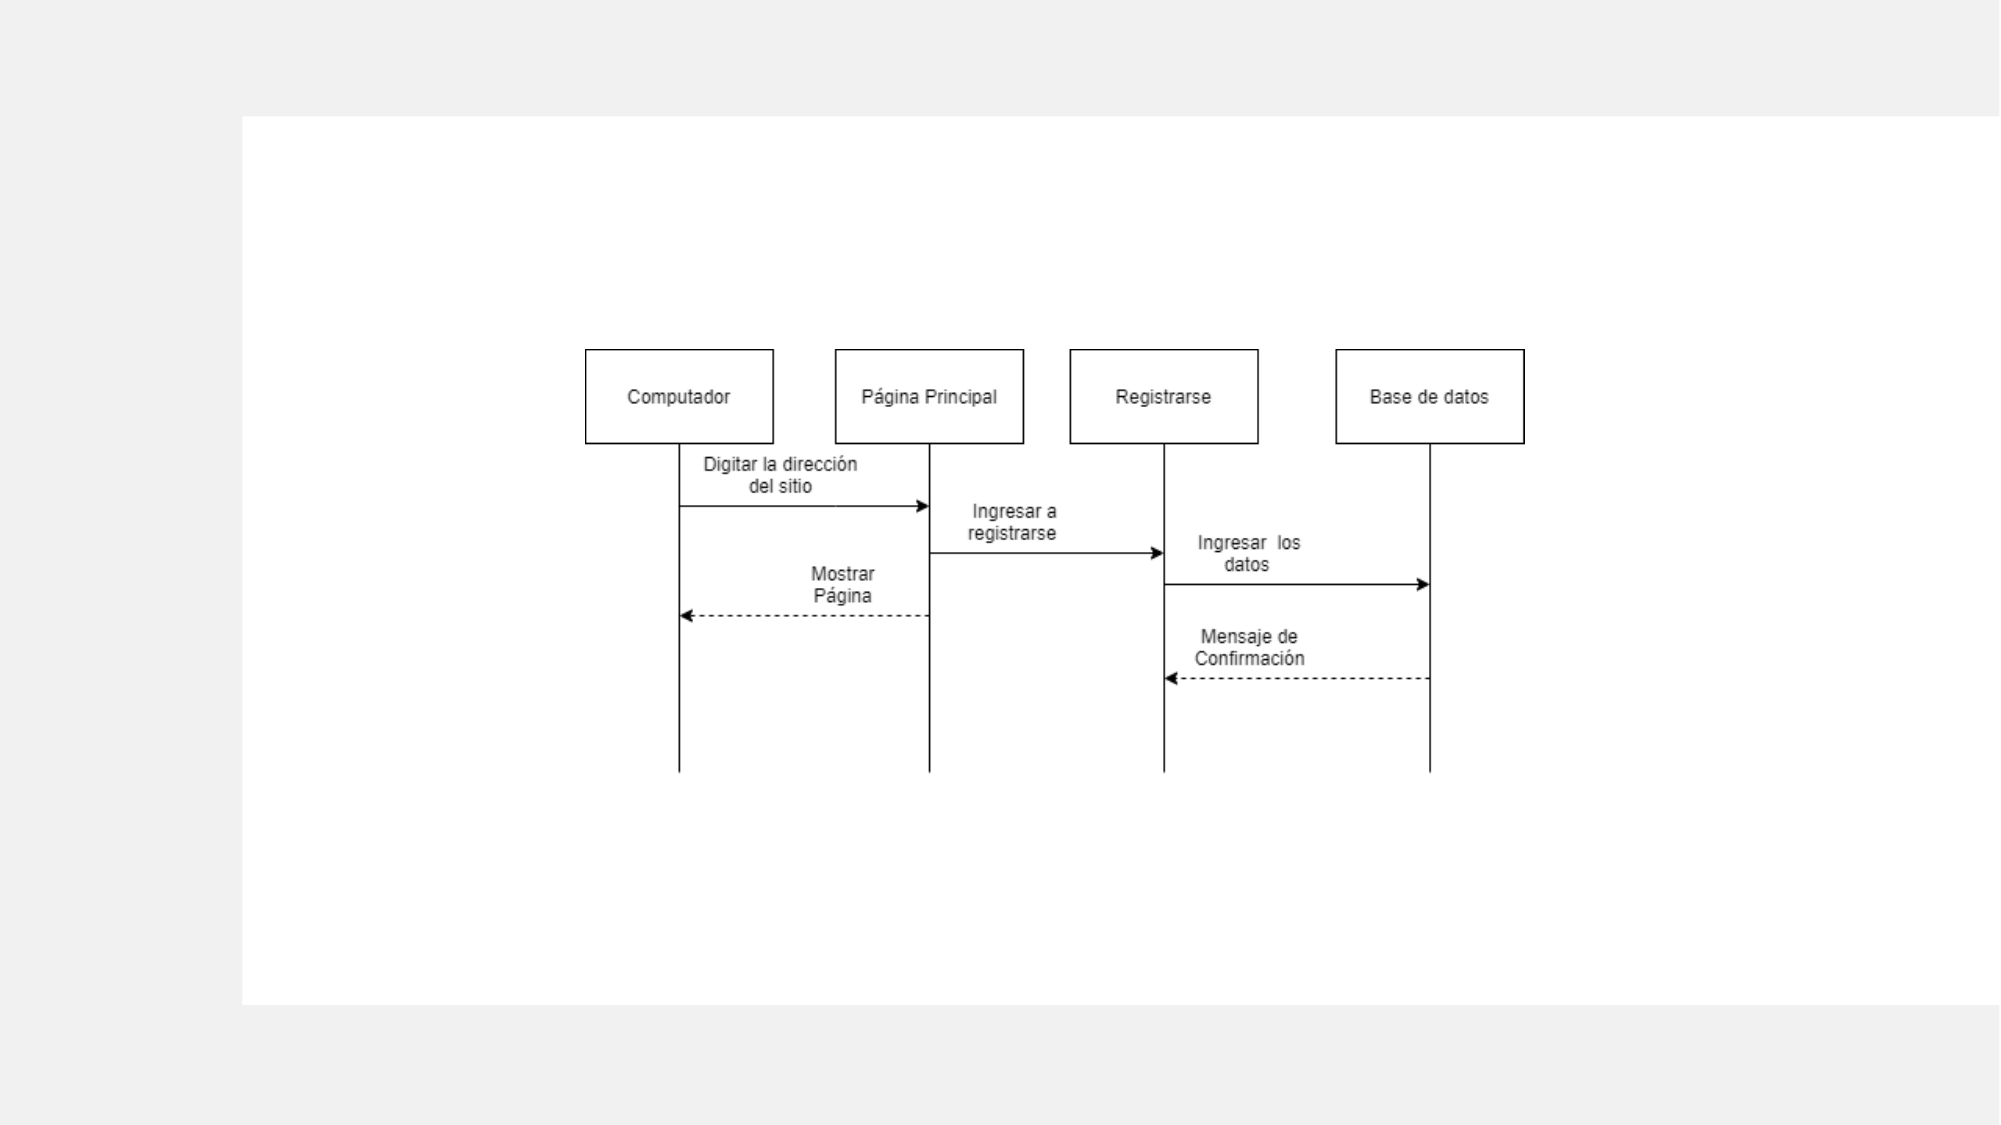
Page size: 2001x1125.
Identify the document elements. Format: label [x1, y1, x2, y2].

picture [585, 349, 1525, 776]
